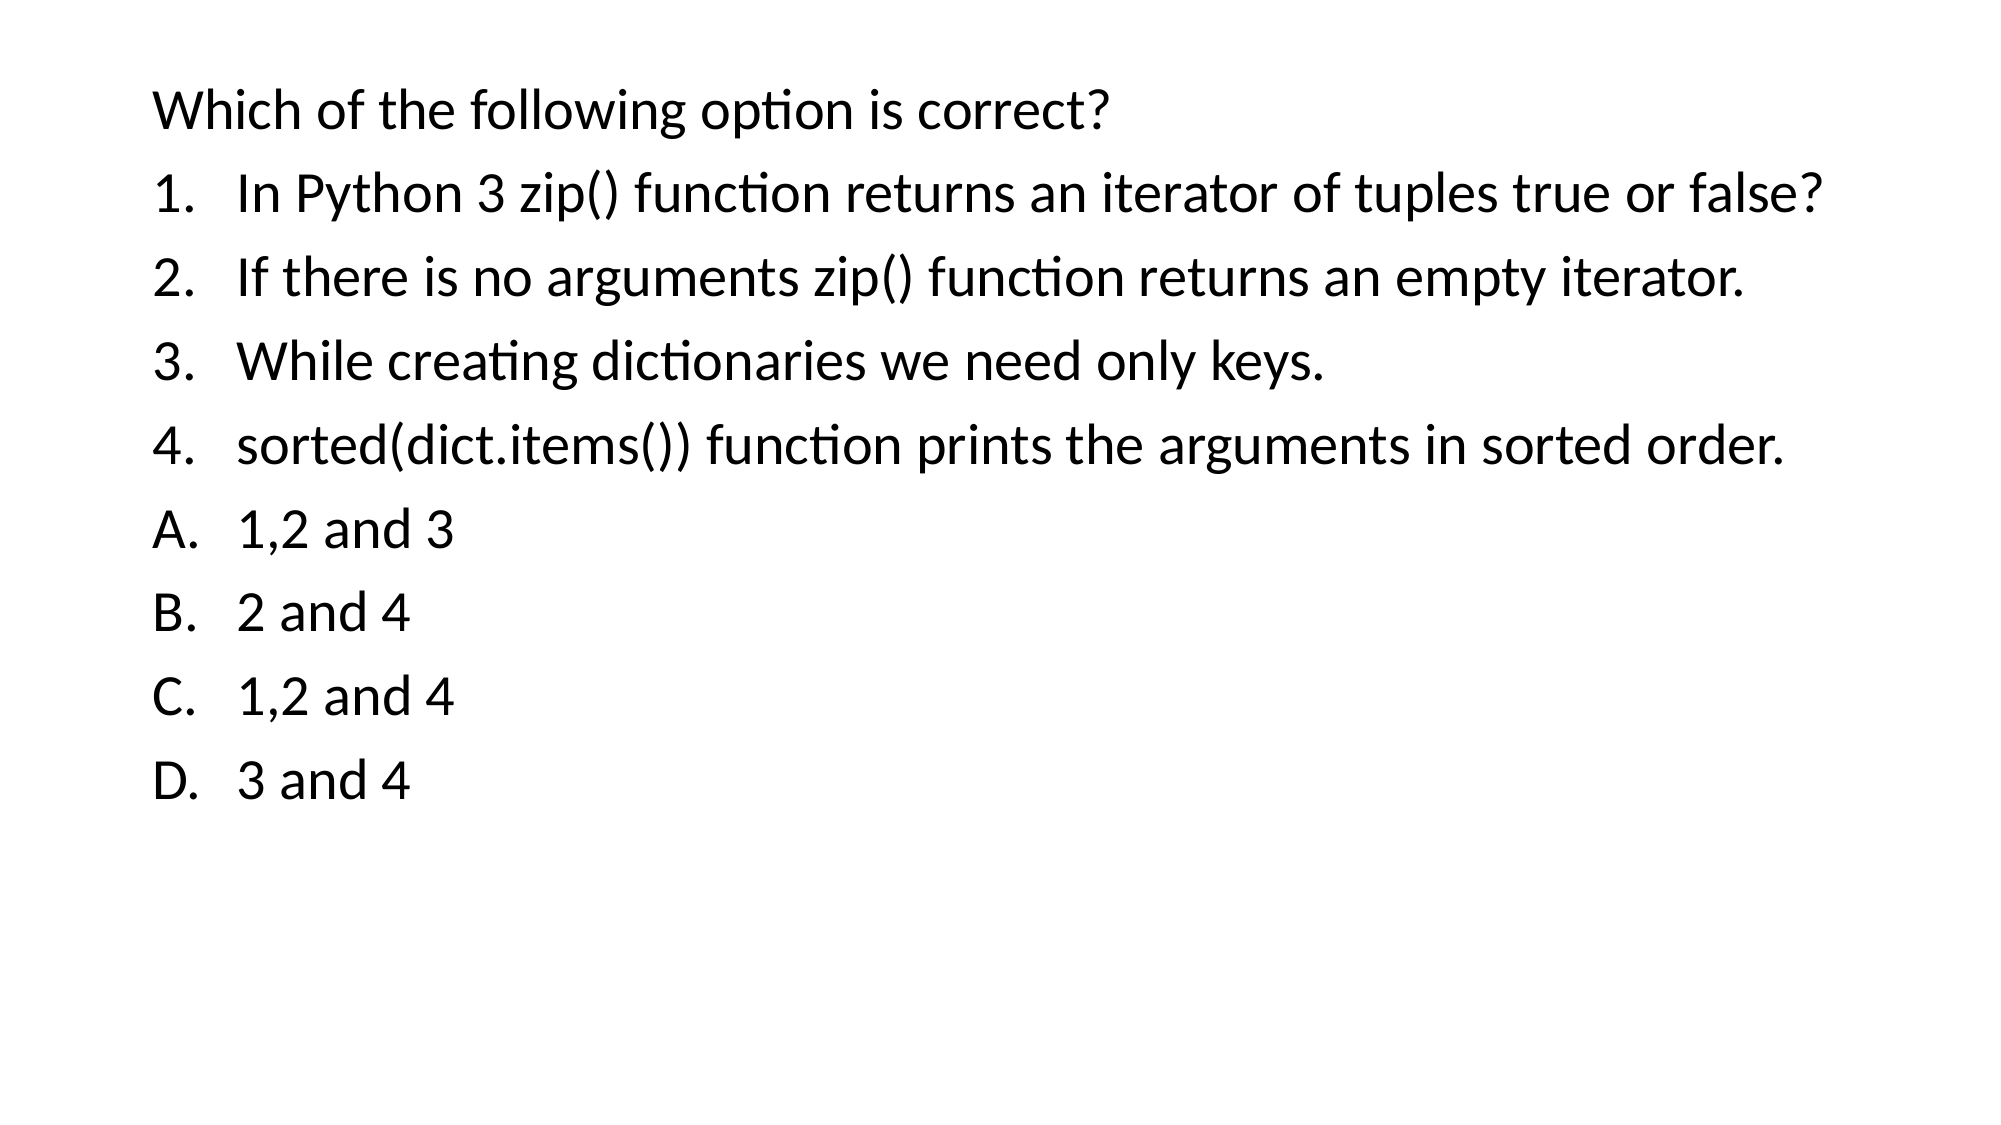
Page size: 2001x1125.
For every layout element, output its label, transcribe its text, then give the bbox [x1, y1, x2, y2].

list Which of the following option is correct? In Python 3 zip() function returns an iterator of tuples true or false? If there is no arguments zip() function returns an empty iterator. While creating dictionaries we need only keys. sorted(dict.items()) function prints the arguments in sorted order. 1,2 and 3 2 and 4 1,2 and 4 3 and 4 [137, 71, 1863, 1014]
